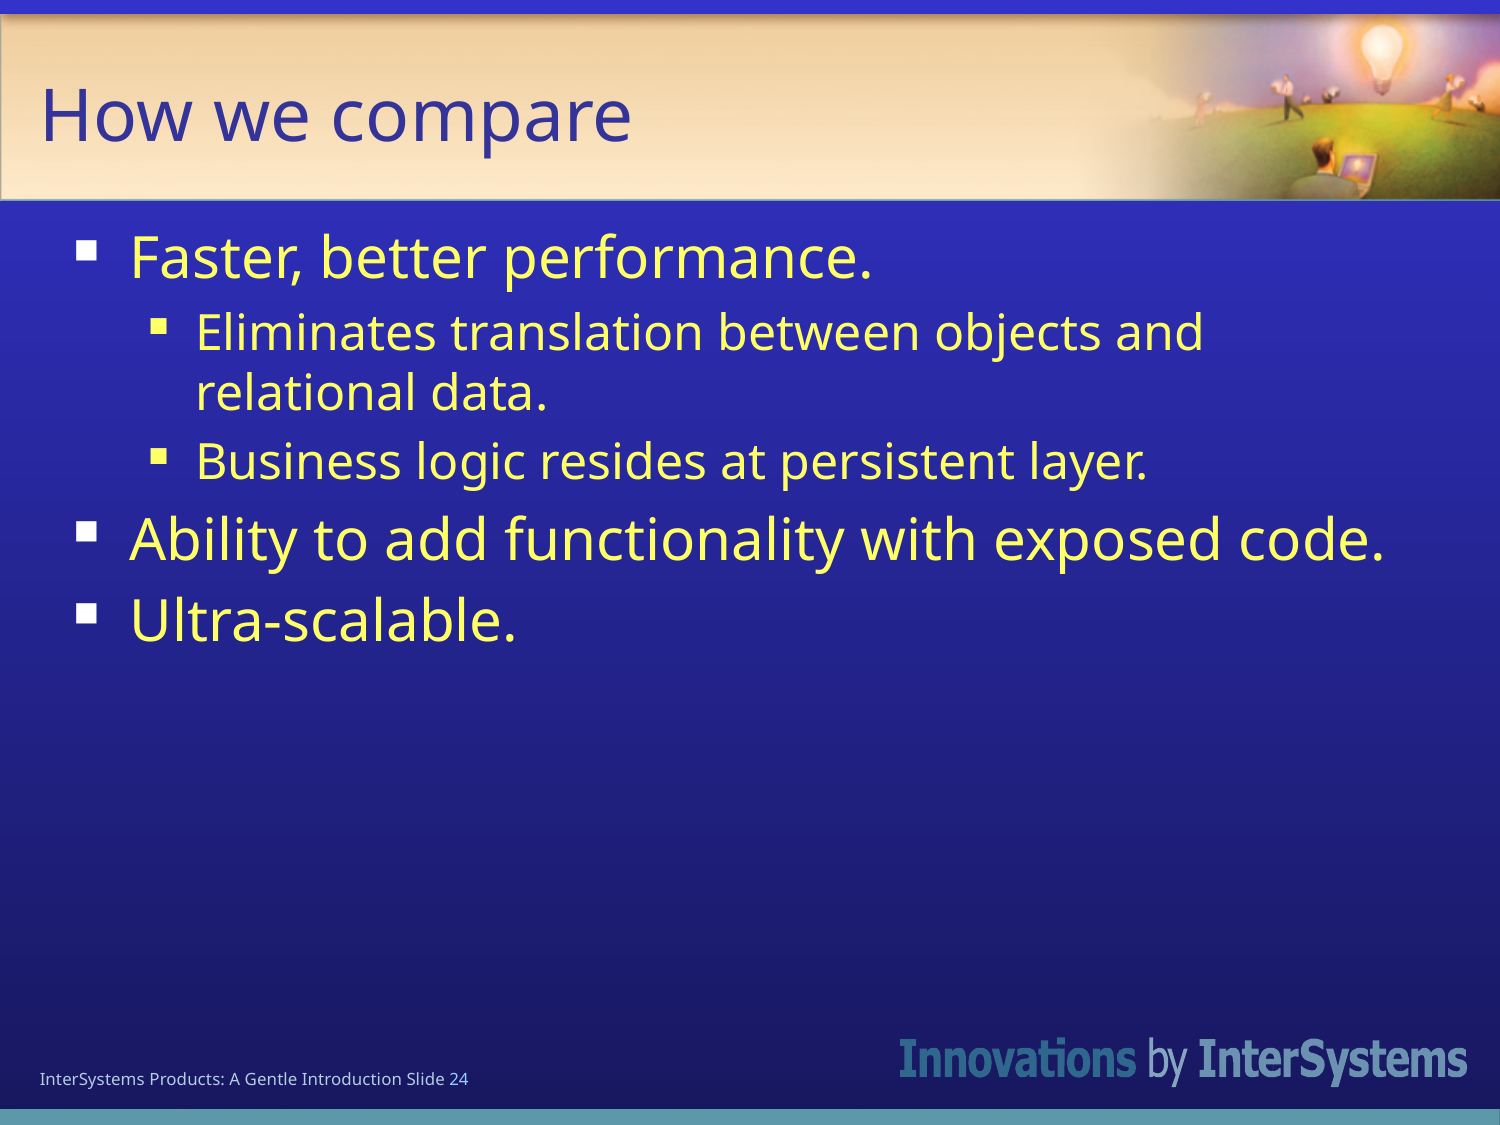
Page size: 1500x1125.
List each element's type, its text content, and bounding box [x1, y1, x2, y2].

list Faster, better performance. Eliminates translation between objects and relational data. Business logic resides at persistent layer. Ability to add functionality with exposed code. Ultra-scalable. [58, 212, 1425, 988]
picture [0, 1109, 1500, 1125]
title How we compare [24, 24, 1240, 200]
picture [0, 14, 1500, 201]
